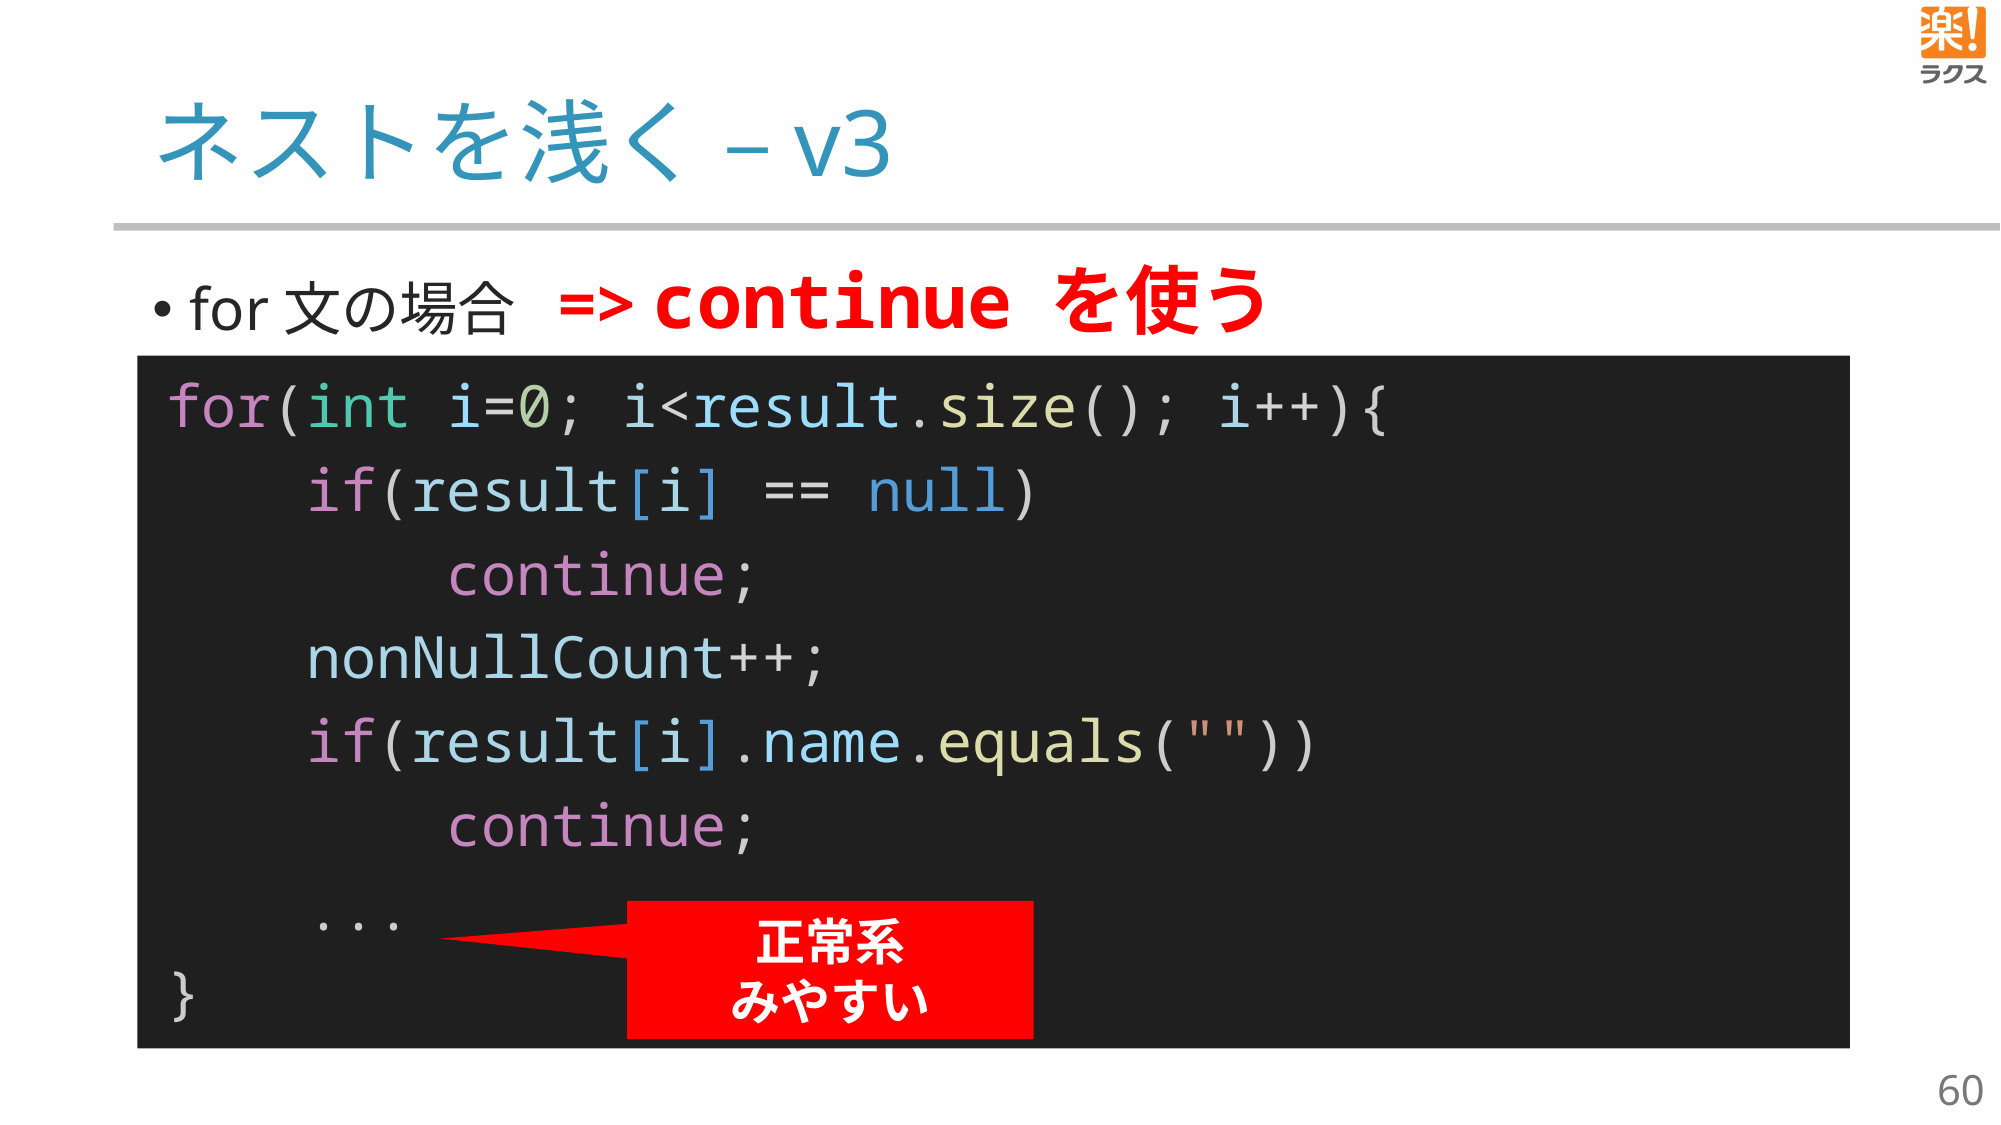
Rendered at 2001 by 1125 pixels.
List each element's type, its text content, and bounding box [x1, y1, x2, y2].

text_box 正常系 みやすい [440, 899, 1036, 1041]
slide_number 60 [1550, 1062, 2000, 1123]
list for文の場合 [137, 272, 1863, 1014]
text_box for(int i=0; i<result.size(); i++){ if(result[i] == null) continue; nonNullCount++; if(result[i].name.equals("")) continue; ... } [137, 355, 1850, 1049]
picture [1910, 0, 2000, 90]
text_box => continue を使う [544, 246, 1311, 352]
title ネストを浅く –v3 [137, 59, 1863, 224]
